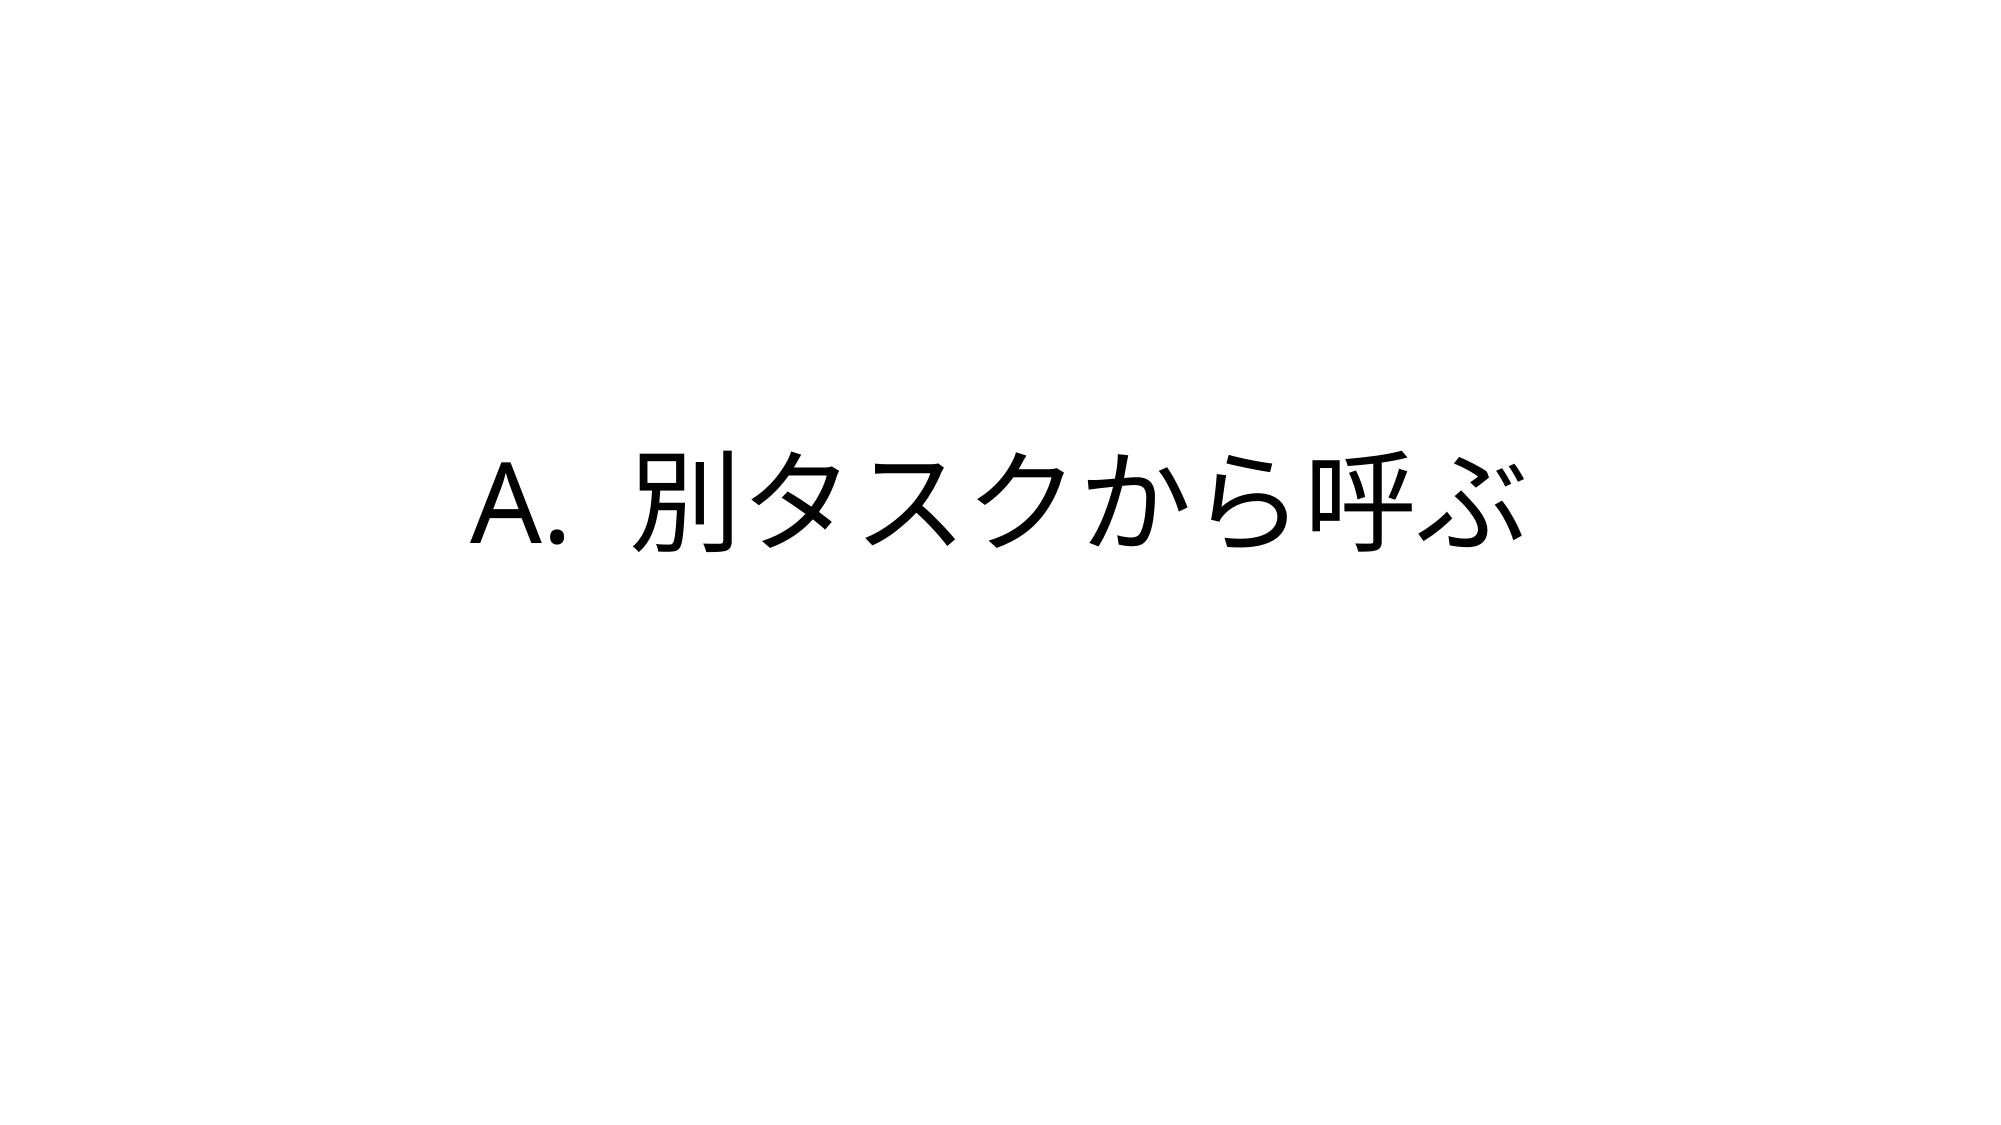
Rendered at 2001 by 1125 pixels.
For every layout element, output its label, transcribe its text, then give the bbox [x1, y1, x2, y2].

title A. 別タスクから呼ぶ [249, 184, 1750, 576]
